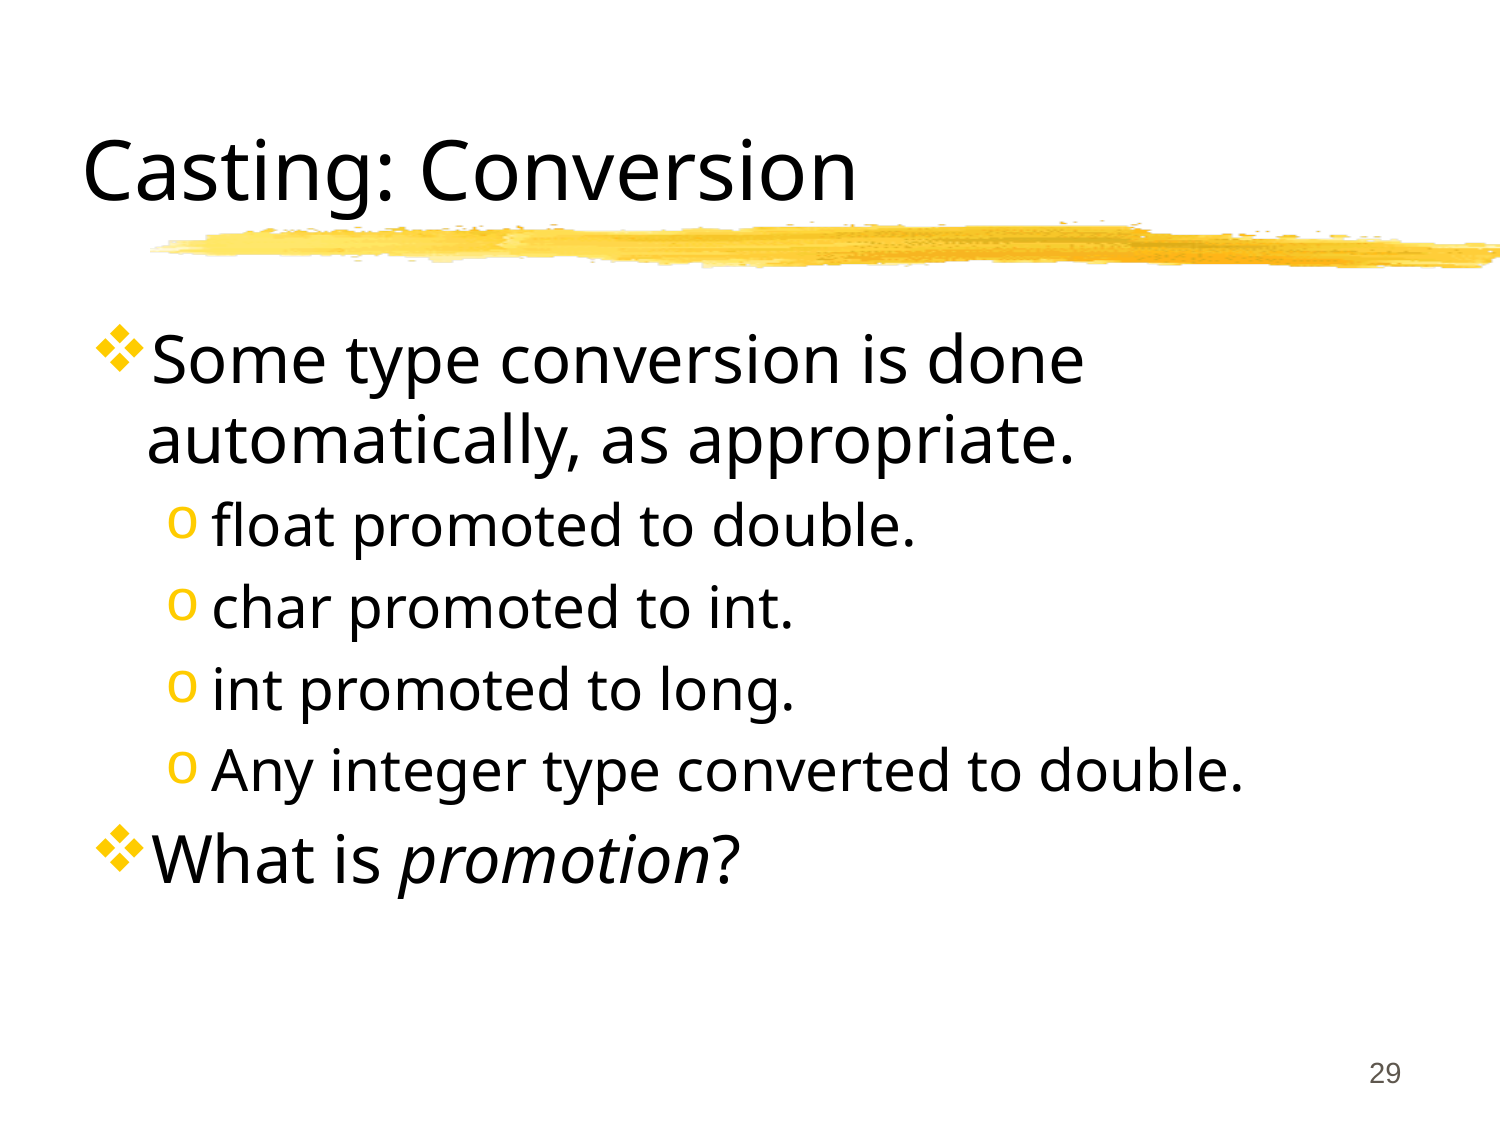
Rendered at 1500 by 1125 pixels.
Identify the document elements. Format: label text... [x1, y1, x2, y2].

slide_number 29 [1103, 1021, 1417, 1098]
list Some type conversion is done automatically, as appropriate. float promoted to double. char promoted to int. int promoted to long. Any integer type converted to double. What is promotion? [75, 309, 1417, 994]
picture [150, 215, 1500, 279]
title Casting: Conversion [66, 37, 1342, 225]
